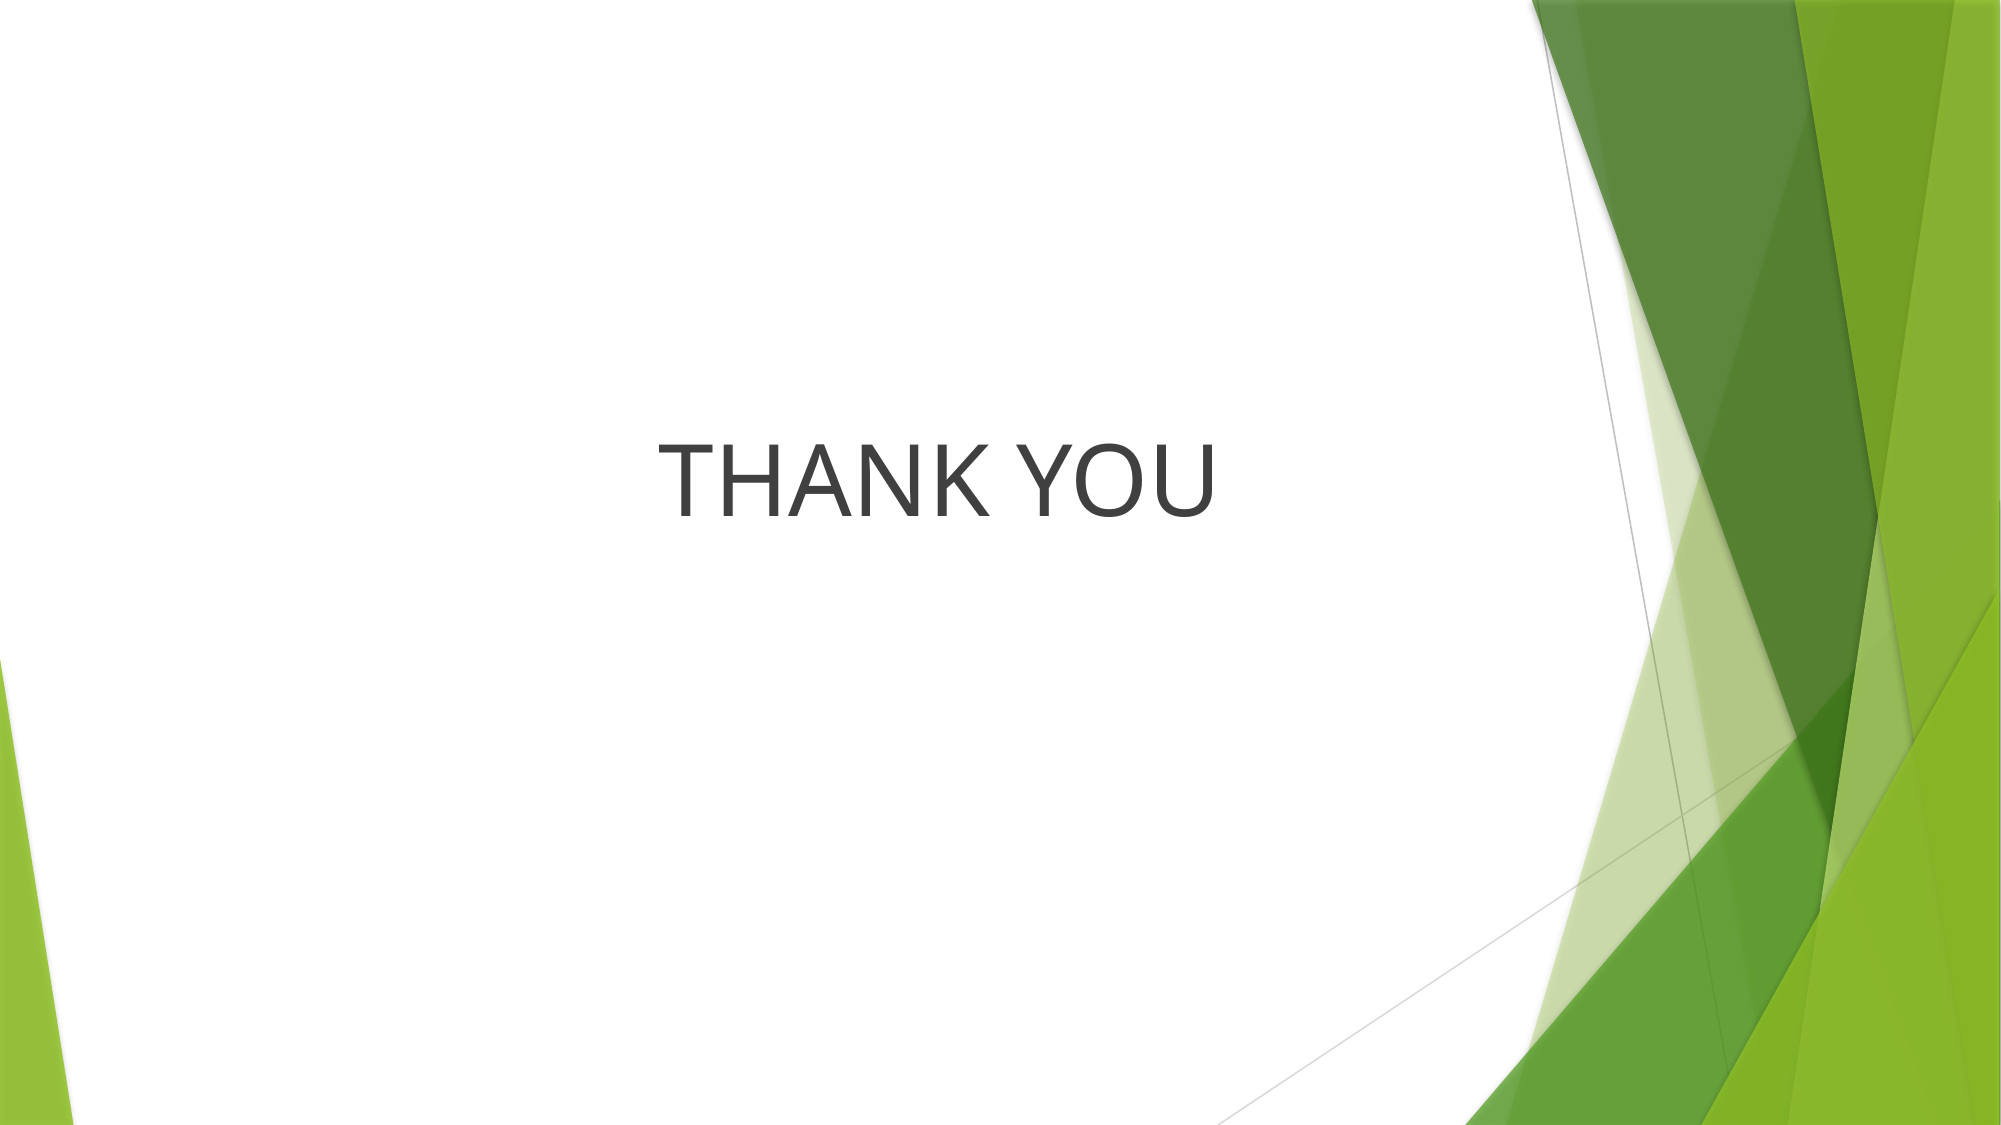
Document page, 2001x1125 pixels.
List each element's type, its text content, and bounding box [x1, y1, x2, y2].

list THANK YOU [149, 145, 1849, 959]
